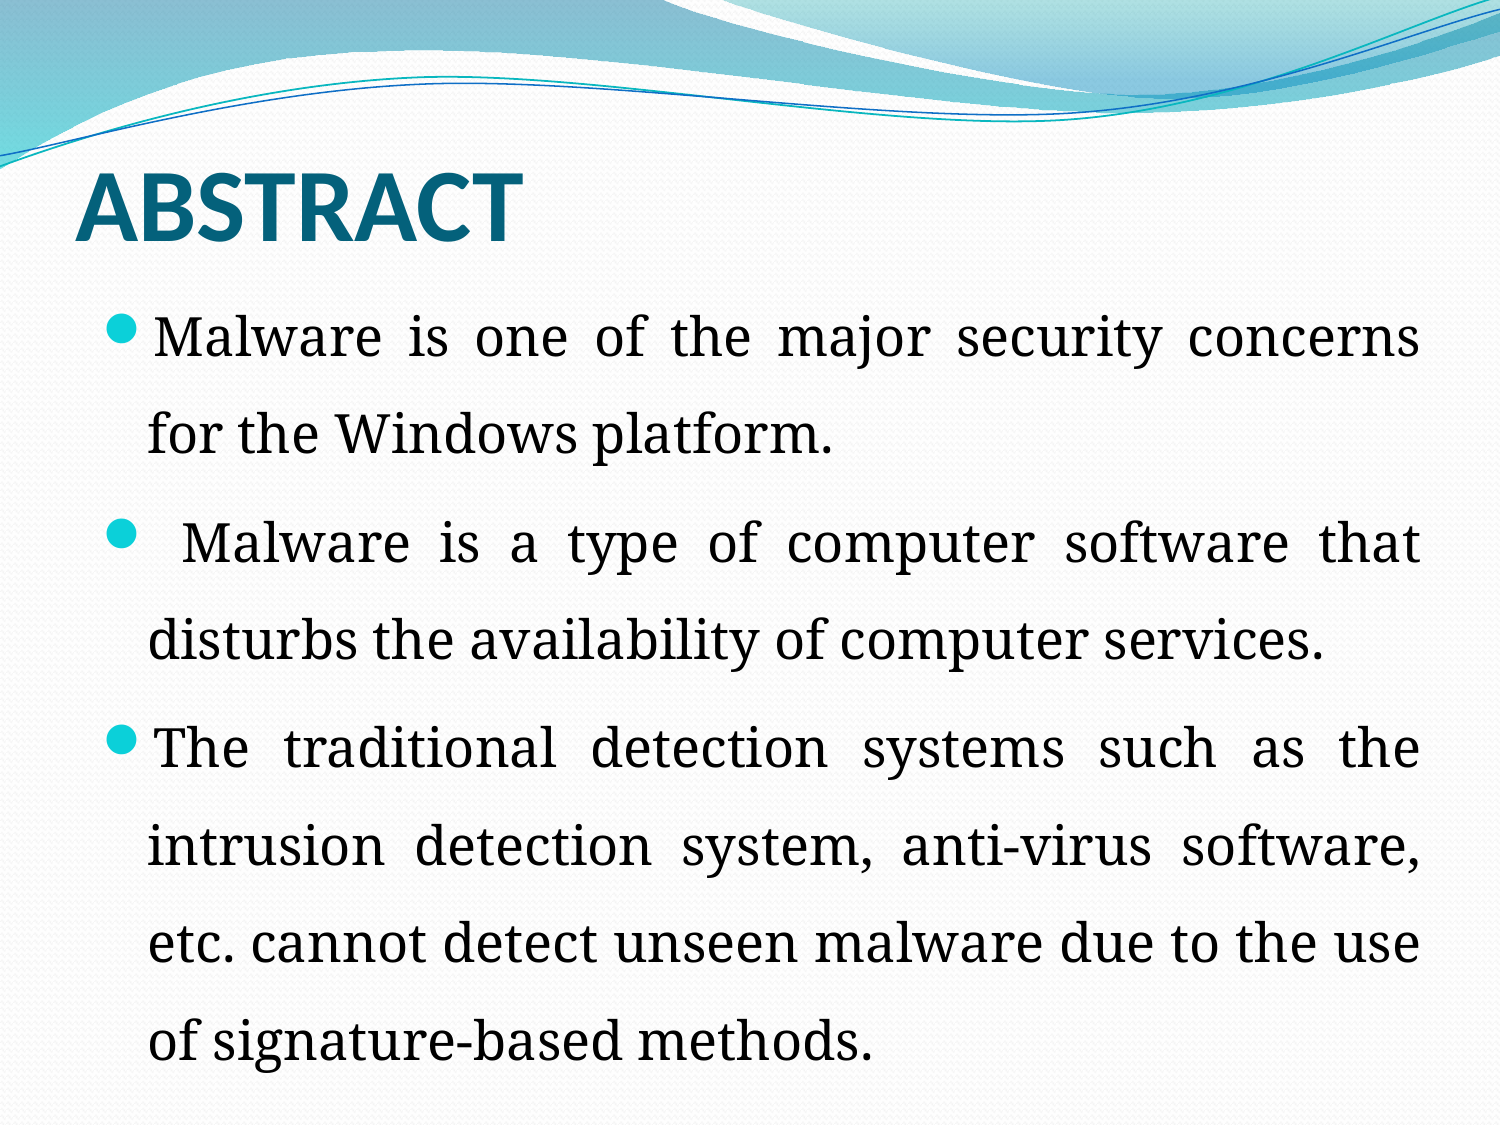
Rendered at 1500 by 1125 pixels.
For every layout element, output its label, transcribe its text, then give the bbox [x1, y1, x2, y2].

title ABSTRACT [75, 75, 1425, 263]
list Malware is one of the major security concerns for the Windows platform. Malware is a type of computer software that disturbs the availability of computer services. The traditional detection systems such as the intrusion detection system, anti-virus software, etc. cannot detect unseen malware due to the use of signature-based methods. [87, 262, 1438, 983]
